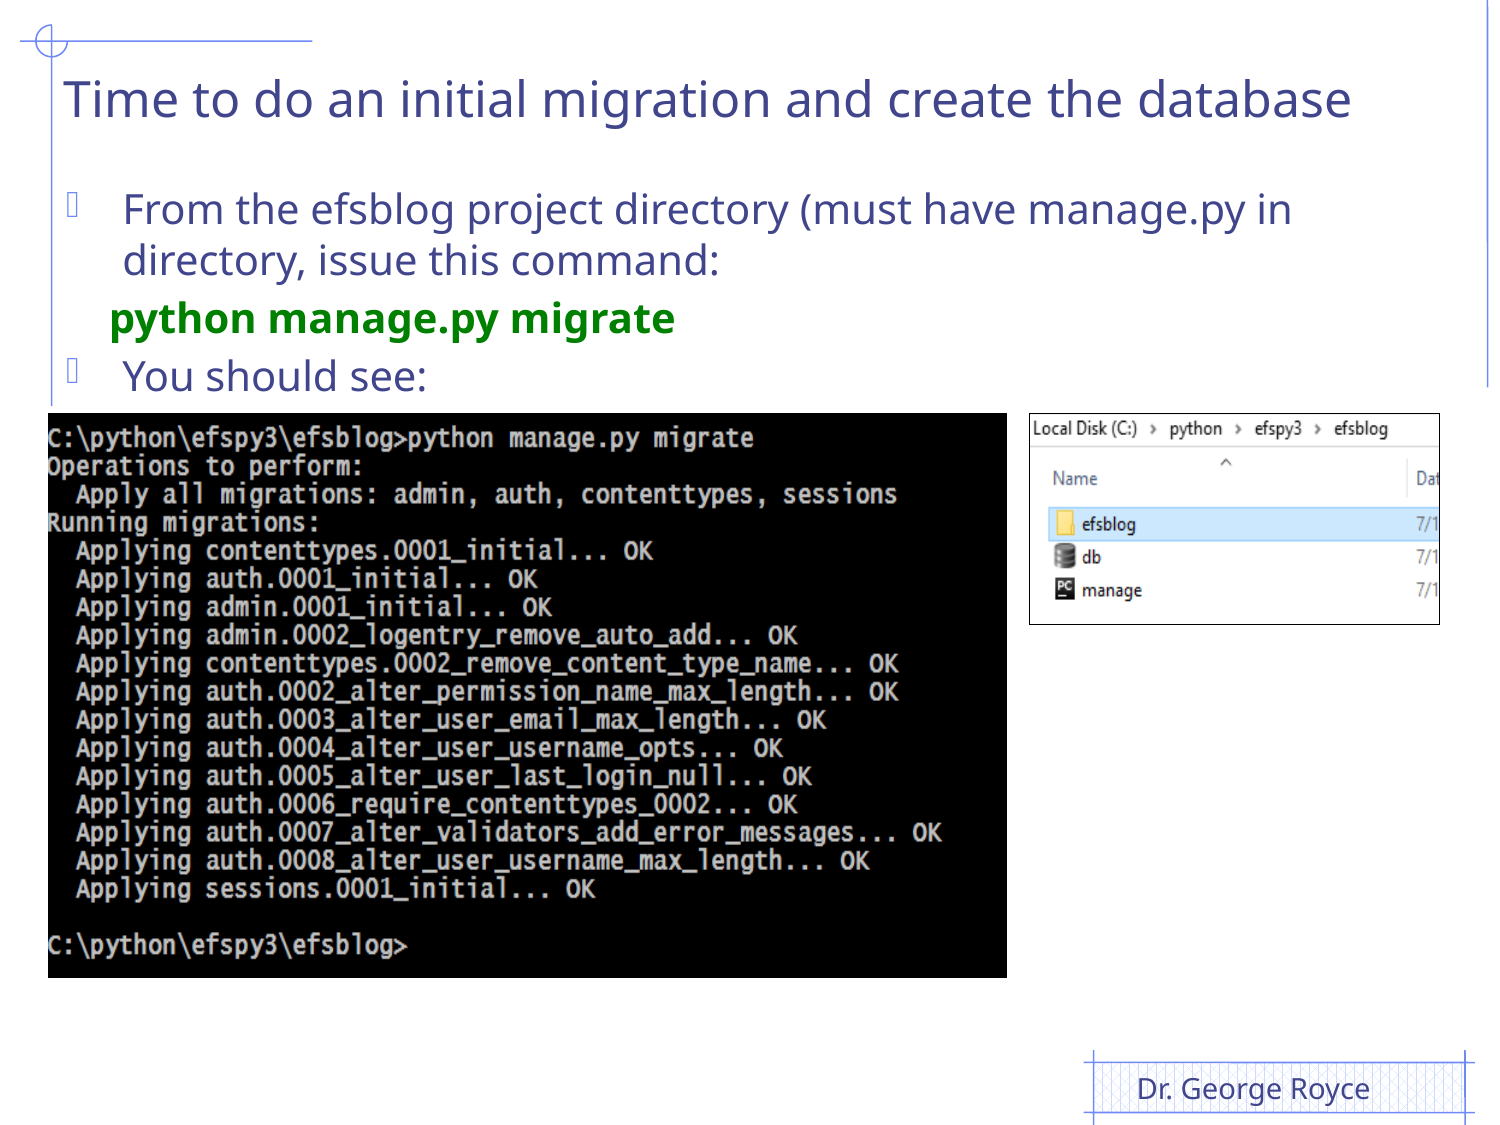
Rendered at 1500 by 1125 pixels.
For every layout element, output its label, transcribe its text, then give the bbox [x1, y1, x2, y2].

picture [1028, 413, 1441, 625]
slide_number Dr. George Royce [1066, 1062, 1463, 1113]
list From the efsblog project directory (must have manage.py in directory, issue this command: python manage.py migrate You should see: [51, 175, 1463, 431]
picture [48, 413, 1007, 978]
title Time to do an initial migration and create the database [48, 41, 1399, 154]
